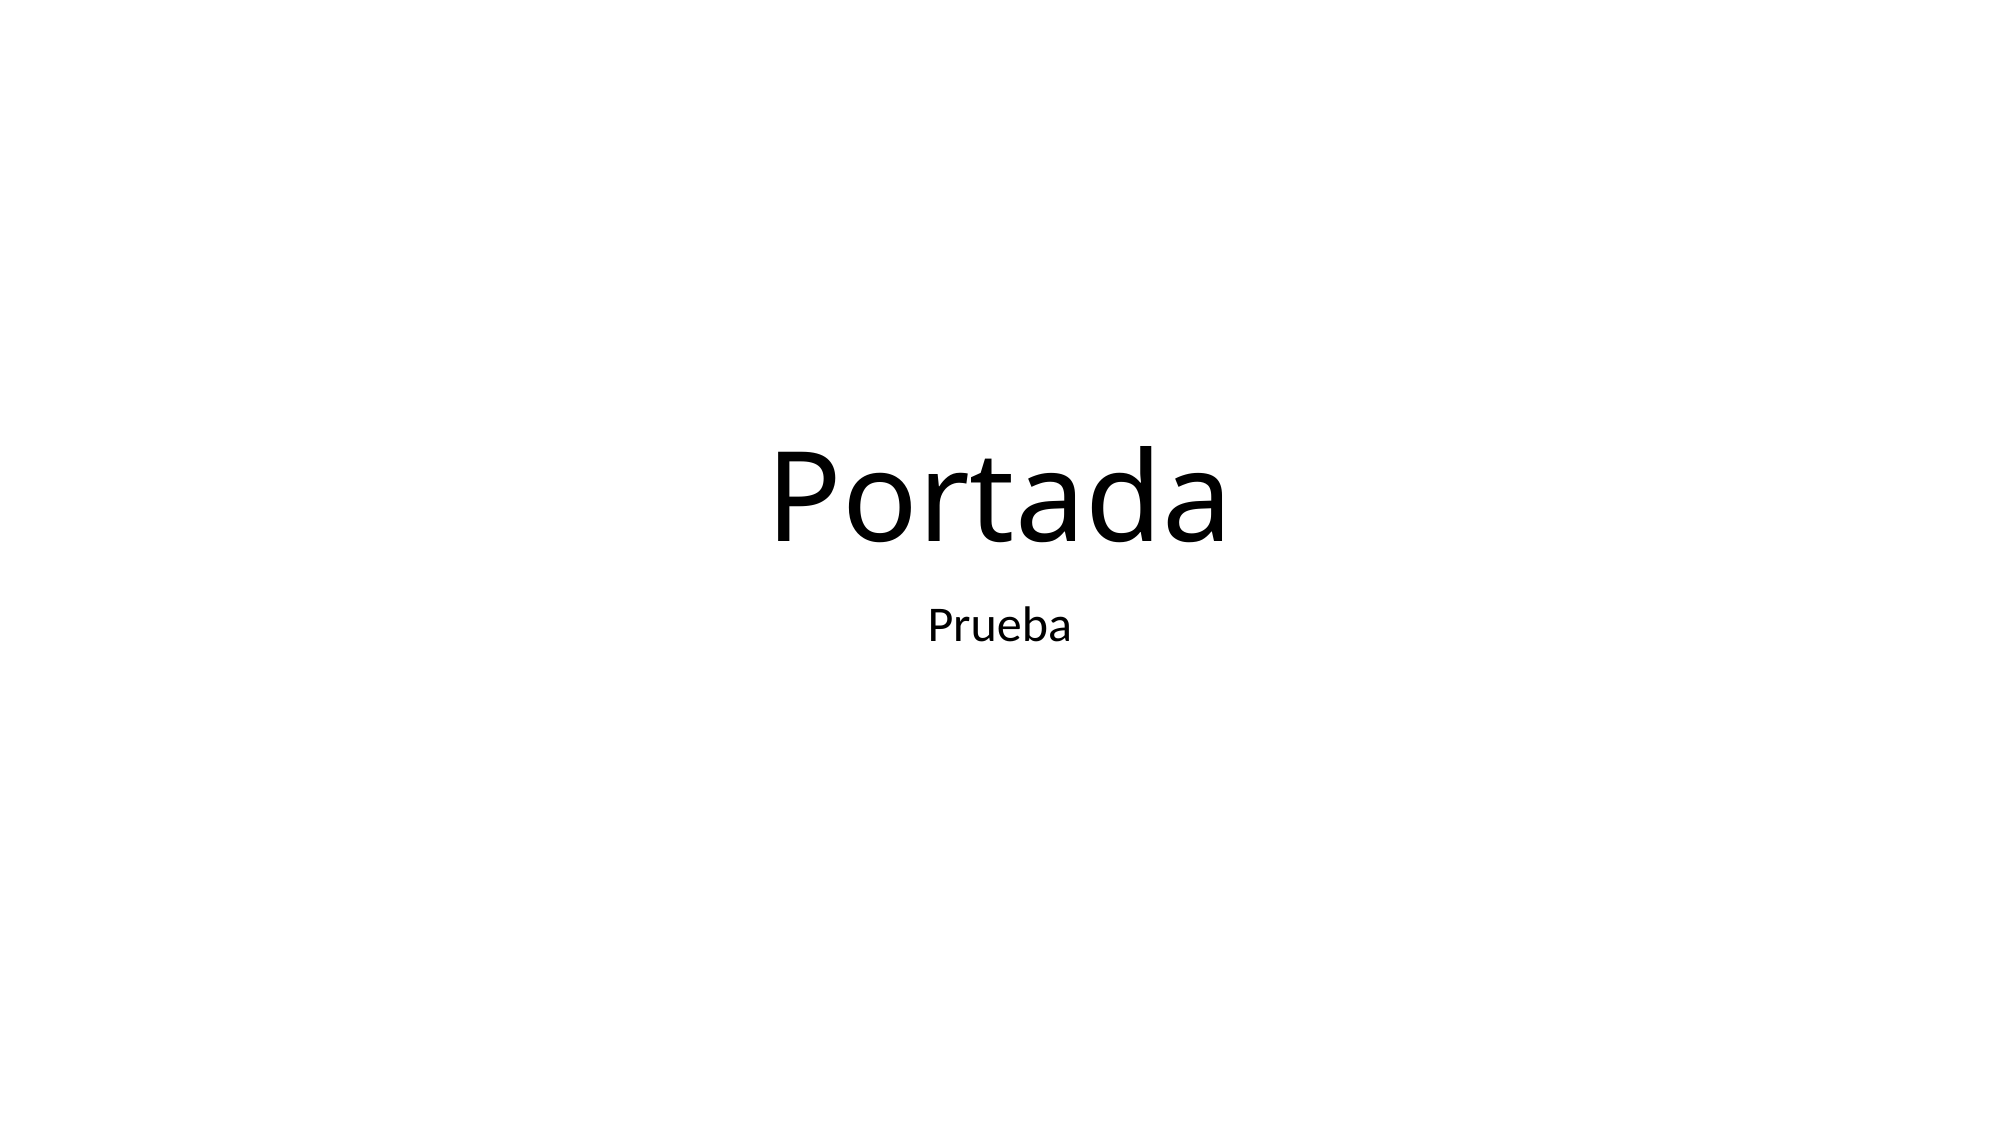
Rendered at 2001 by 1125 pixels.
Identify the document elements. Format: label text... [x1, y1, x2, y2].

subtitle Prueba [249, 590, 1750, 863]
title Portada [249, 184, 1750, 576]
